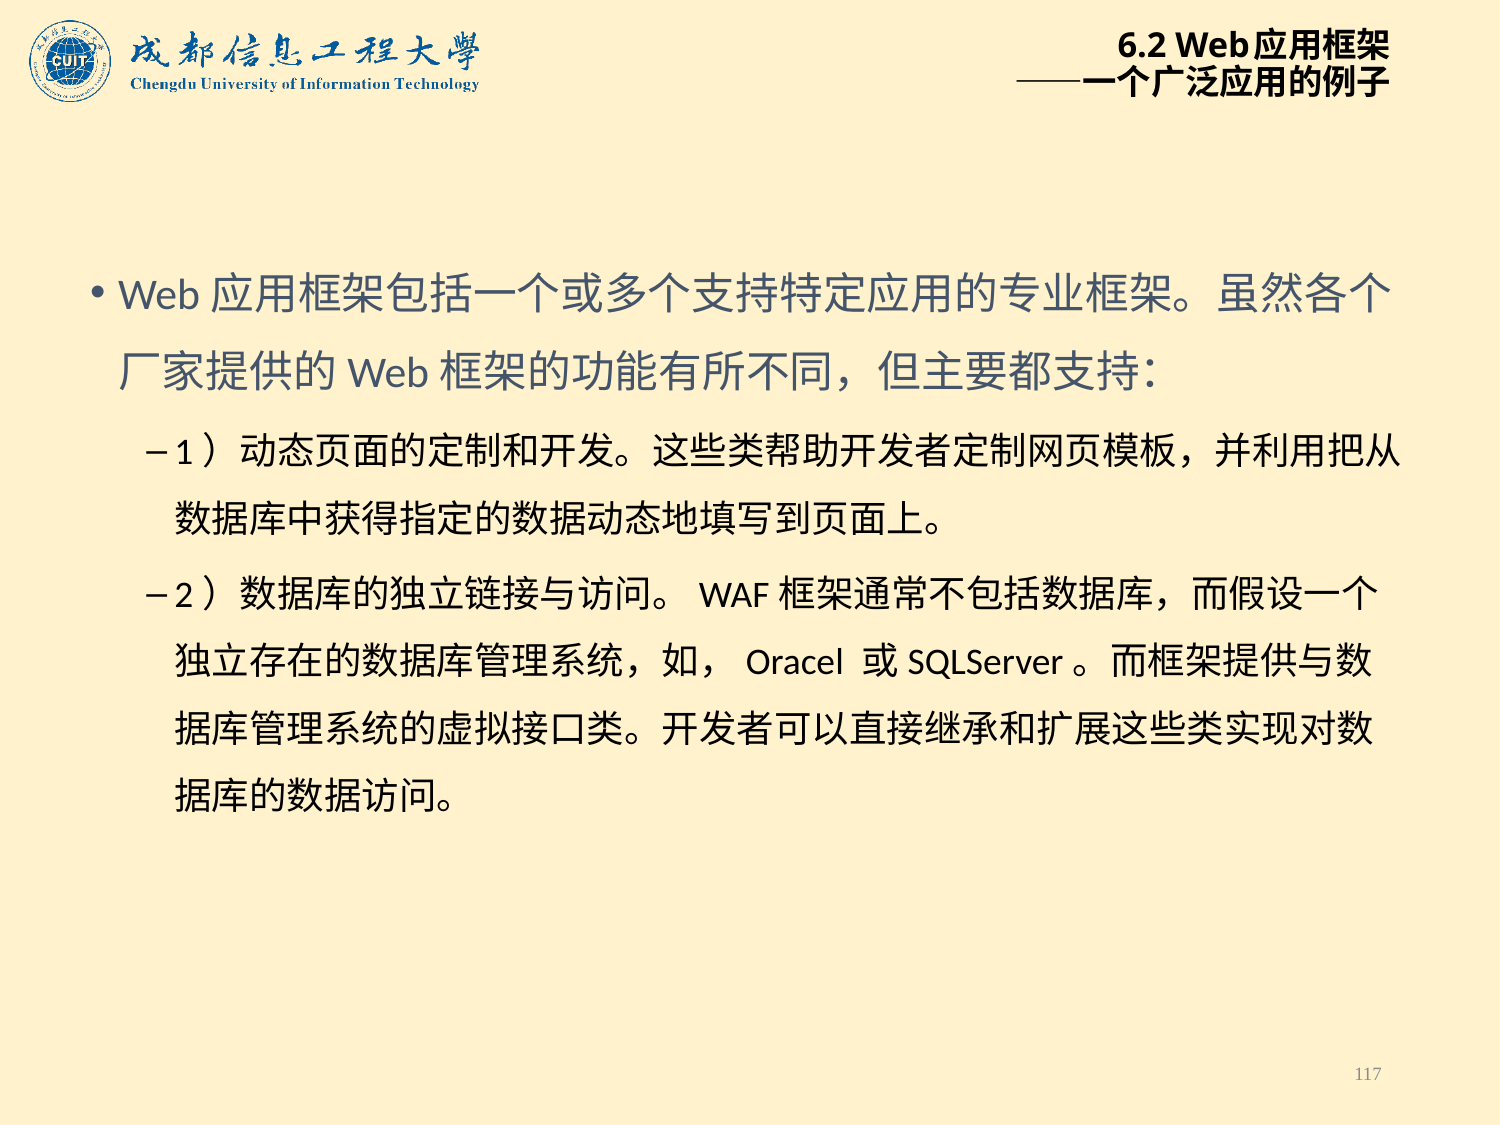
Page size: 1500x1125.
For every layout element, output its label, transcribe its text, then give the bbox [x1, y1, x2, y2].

picture [29, 20, 112, 102]
slide_number 117 [1059, 1042, 1397, 1103]
list Web应用框架包括一个或多个支持特定应用的专业框架。虽然各个厂家提供的Web框架的功能有所不同，但主要都支持： 1）动态页面的定制和开发。这些类帮助开发者定制网页模板，并利用把从数据库中获得指定的数据动态地填写到页面上。 2）数据库的独立链接与访问。WAF框架通常不包括数据库，而假设一个独立存在的数据库管理系统，如，Oracel 或SQLServer。而框架提供与数据库管理系统的虚拟接口类。开发者可以直接继承和扩展这些类实现对数据库的数据访问。 [75, 231, 1425, 1035]
title 6.2 Web应用框架 ——一个广泛应用的例子 [112, 20, 1406, 110]
